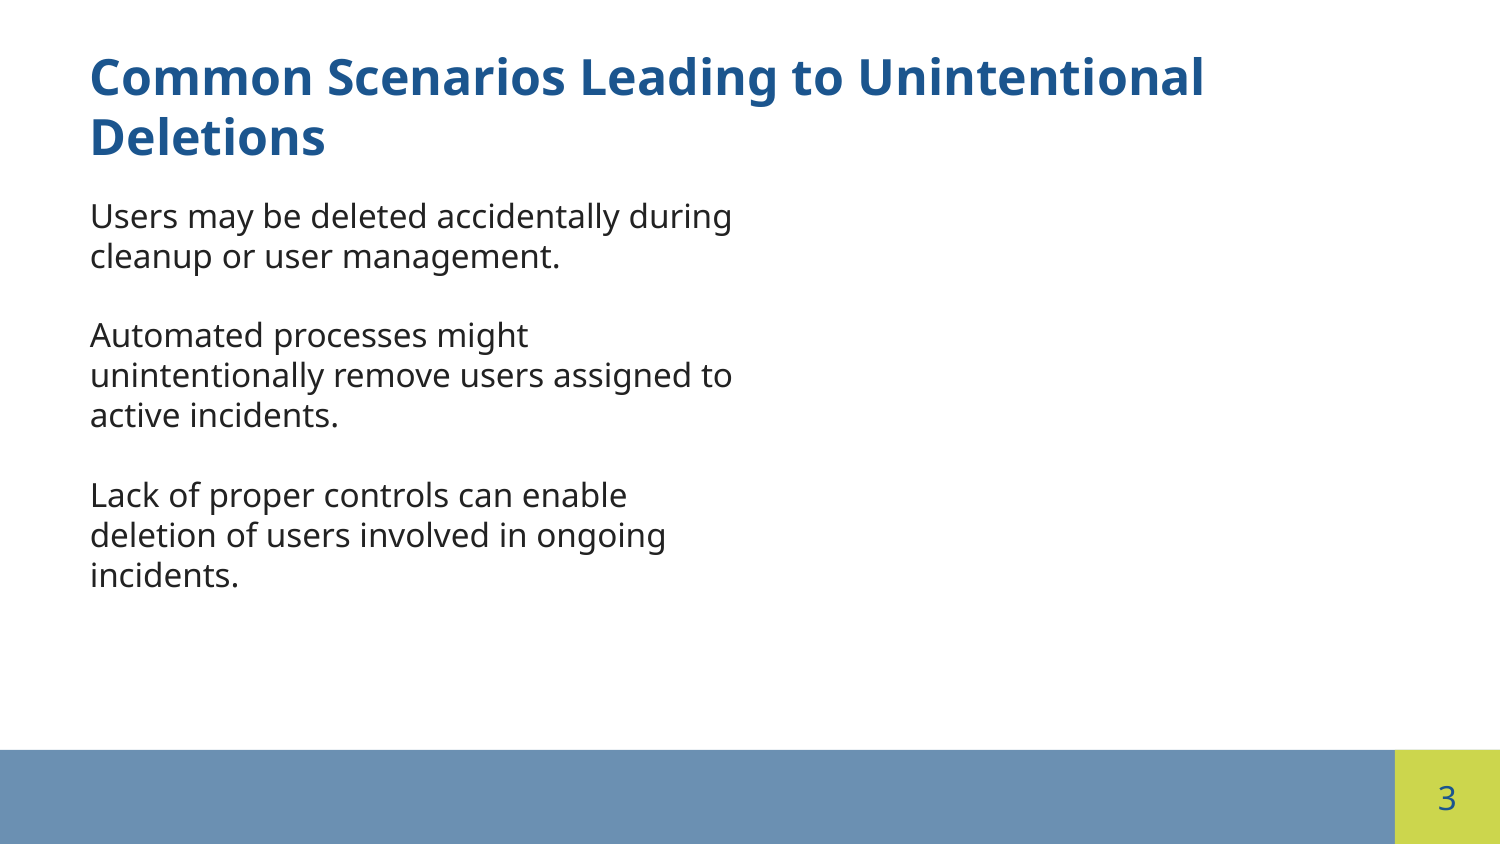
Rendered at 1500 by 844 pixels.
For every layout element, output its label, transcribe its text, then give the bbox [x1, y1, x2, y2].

text_box 3 [1394, 749, 1500, 844]
text_box Common Scenarios Leading to Unintentional Deletions [74, 37, 1425, 173]
text_box Users may be deleted accidentally during cleanup or user management. Automated processes might unintentionally remove users assigned to active incidents. Lack of proper controls can enable deletion of users involved in ongoing incidents. [74, 187, 750, 713]
text_box [0, 749, 1394, 844]
